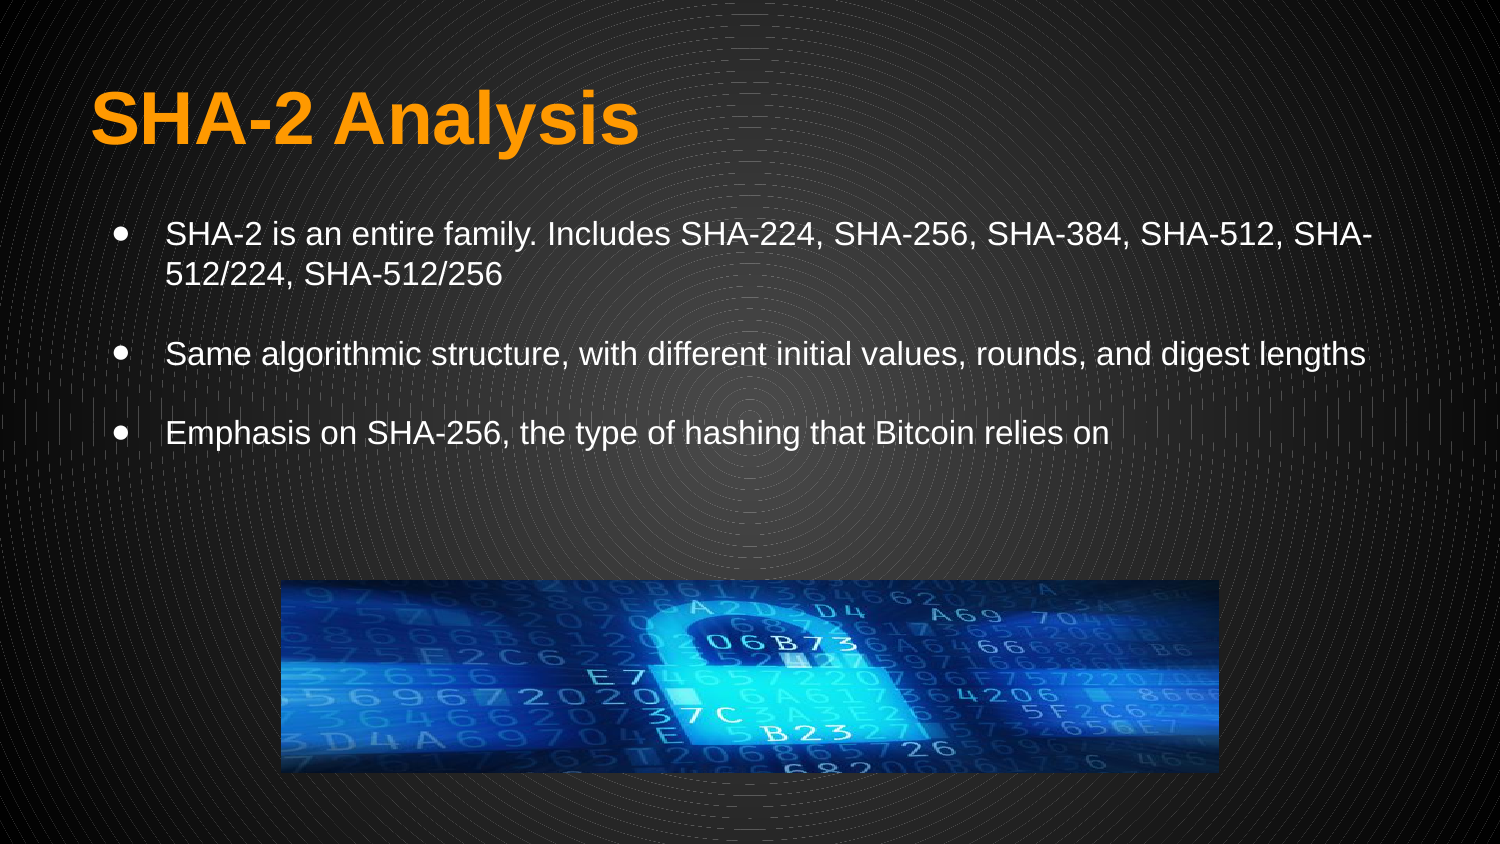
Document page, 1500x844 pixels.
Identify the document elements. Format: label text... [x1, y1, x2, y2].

list SHA-2 is an entire family. Includes SHA-224, SHA-256, SHA-384, SHA-512, SHA-512/224, SHA-512/256 Same algorithmic structure, with different initial values, rounds, and digest lengths Emphasis on SHA-256, the type of hashing that Bitcoin relies on [75, 196, 1425, 808]
picture [281, 579, 1219, 773]
title SHA-2 Analysis [75, 33, 1425, 175]
